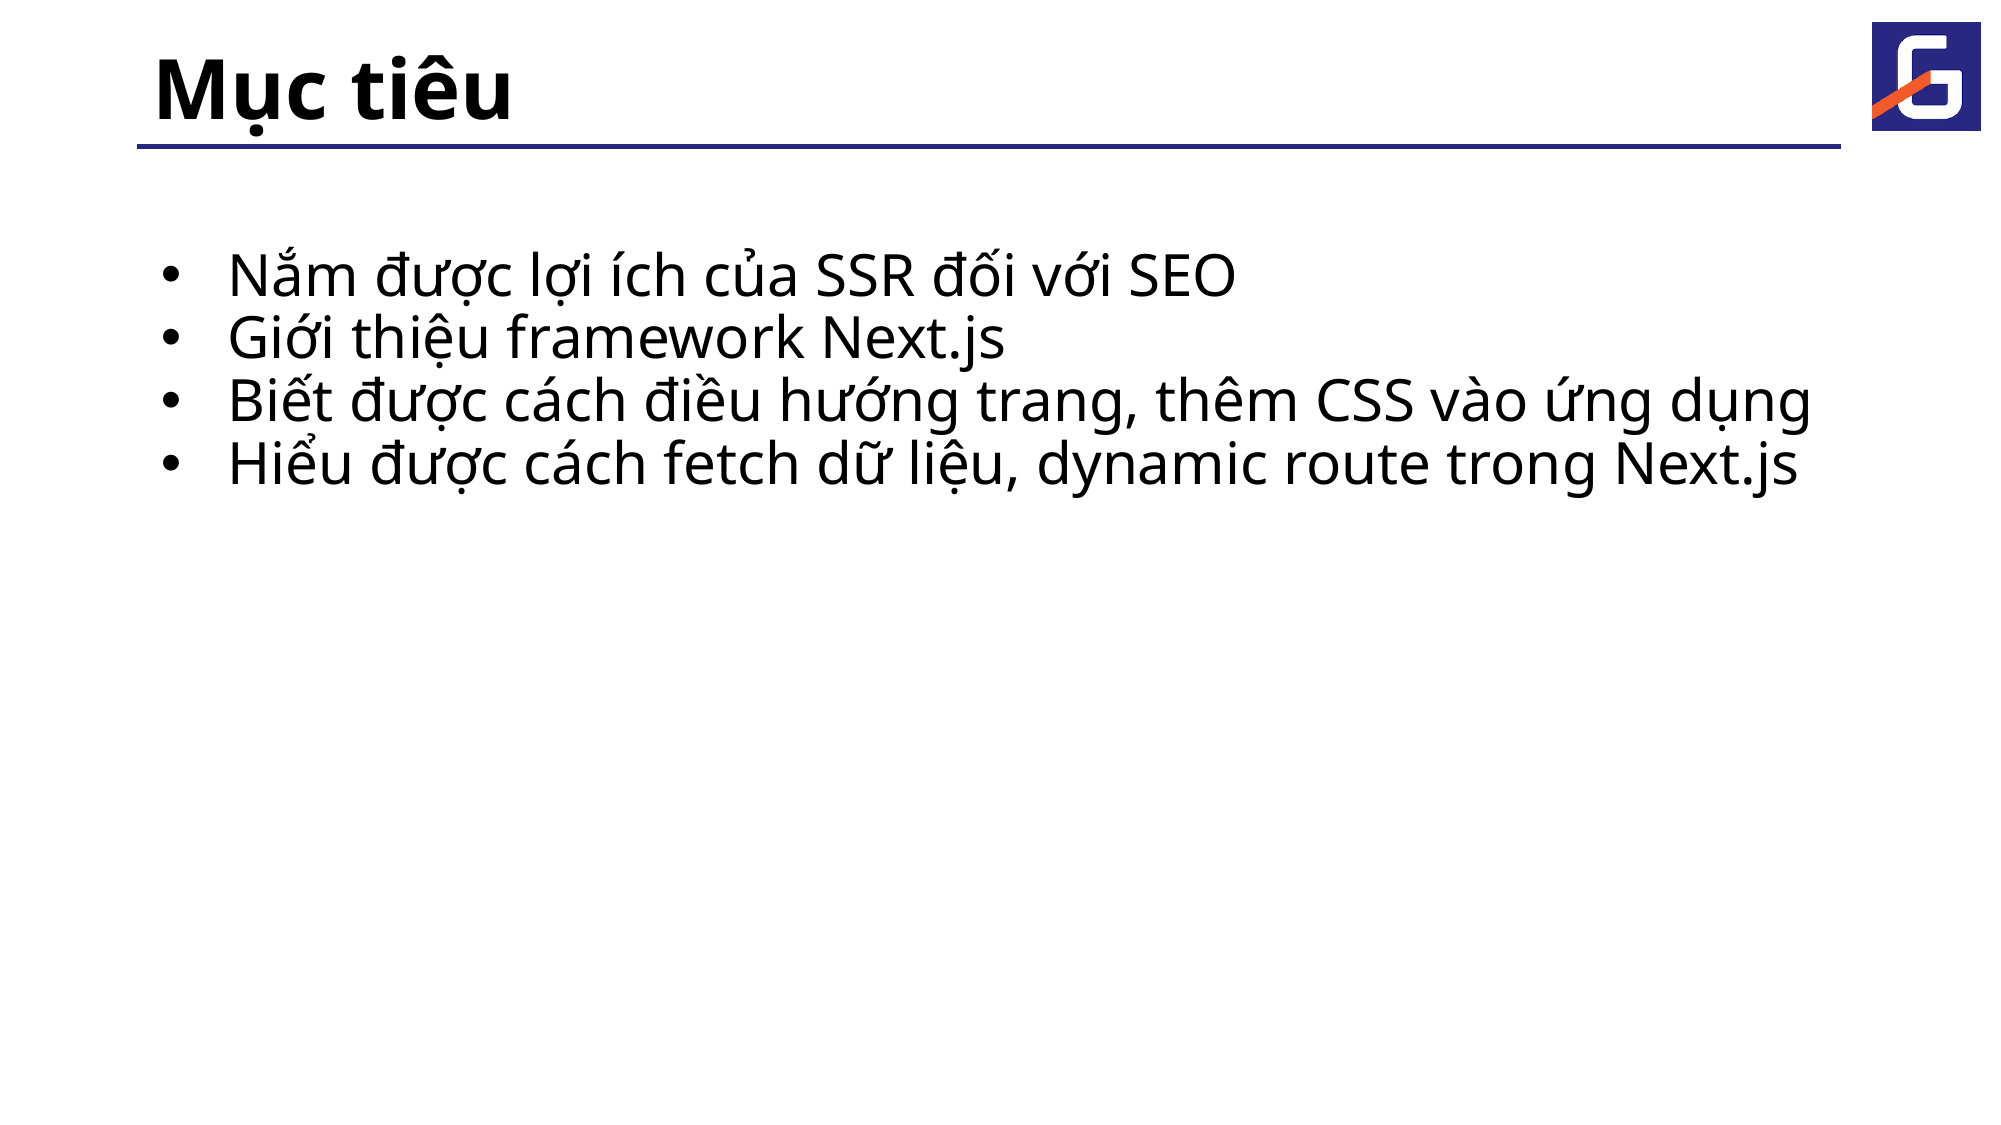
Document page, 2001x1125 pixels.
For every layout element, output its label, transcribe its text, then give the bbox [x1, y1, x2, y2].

title Mục tiêu [137, 26, 1863, 160]
list Nắm được lợi ích của SSR đối với SEO Giới thiệu framework Next.js Biết được cách điều hướng trang, thêm CSS vào ứng dụng Hiểu được cách fetch dữ liệu, dynamic route trong Next.js [137, 238, 1863, 752]
picture [1872, 22, 1981, 131]
